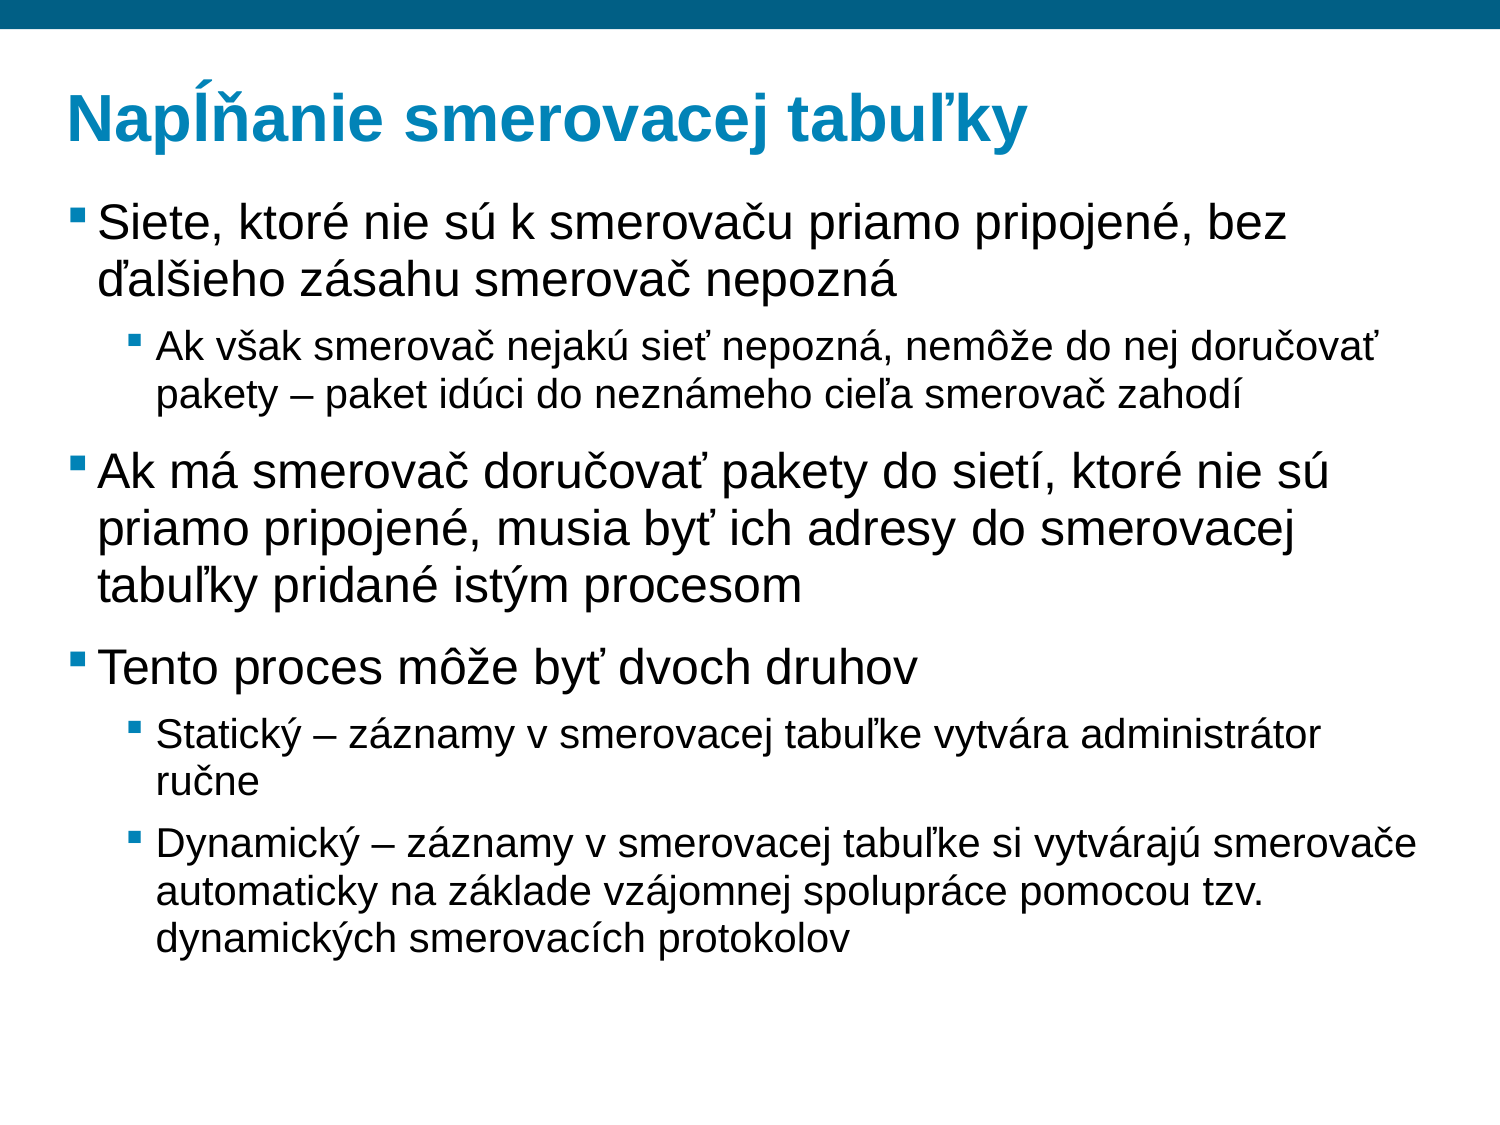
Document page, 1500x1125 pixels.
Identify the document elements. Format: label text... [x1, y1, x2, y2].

title Napĺňanie smerovacej tabuľky [53, 50, 1447, 163]
list Siete, ktoré nie sú k smerovaču priamo pripojené, bez ďalšieho zásahu smerovač nepozná Ak však smerovač nejakú sieť nepozná, nemôže do nej doručovať pakety – paket idúci do neznámeho cieľa smerovač zahodí Ak má smerovač doručovať pakety do sietí, ktoré nie sú priamo pripojené, musia byť ich adresy do smerovacej tabuľky pridané istým procesom Tento proces môže byť dvoch druhov Statický – záznamy v smerovacej tabuľke vytvára administrátor ručne Dynamický – záznamy v smerovacej tabuľke si vytvárajú smerovače automaticky na základe vzájomnej spolupráce pomocou tzv. dynamických smerovacích protokolov [53, 187, 1447, 1075]
